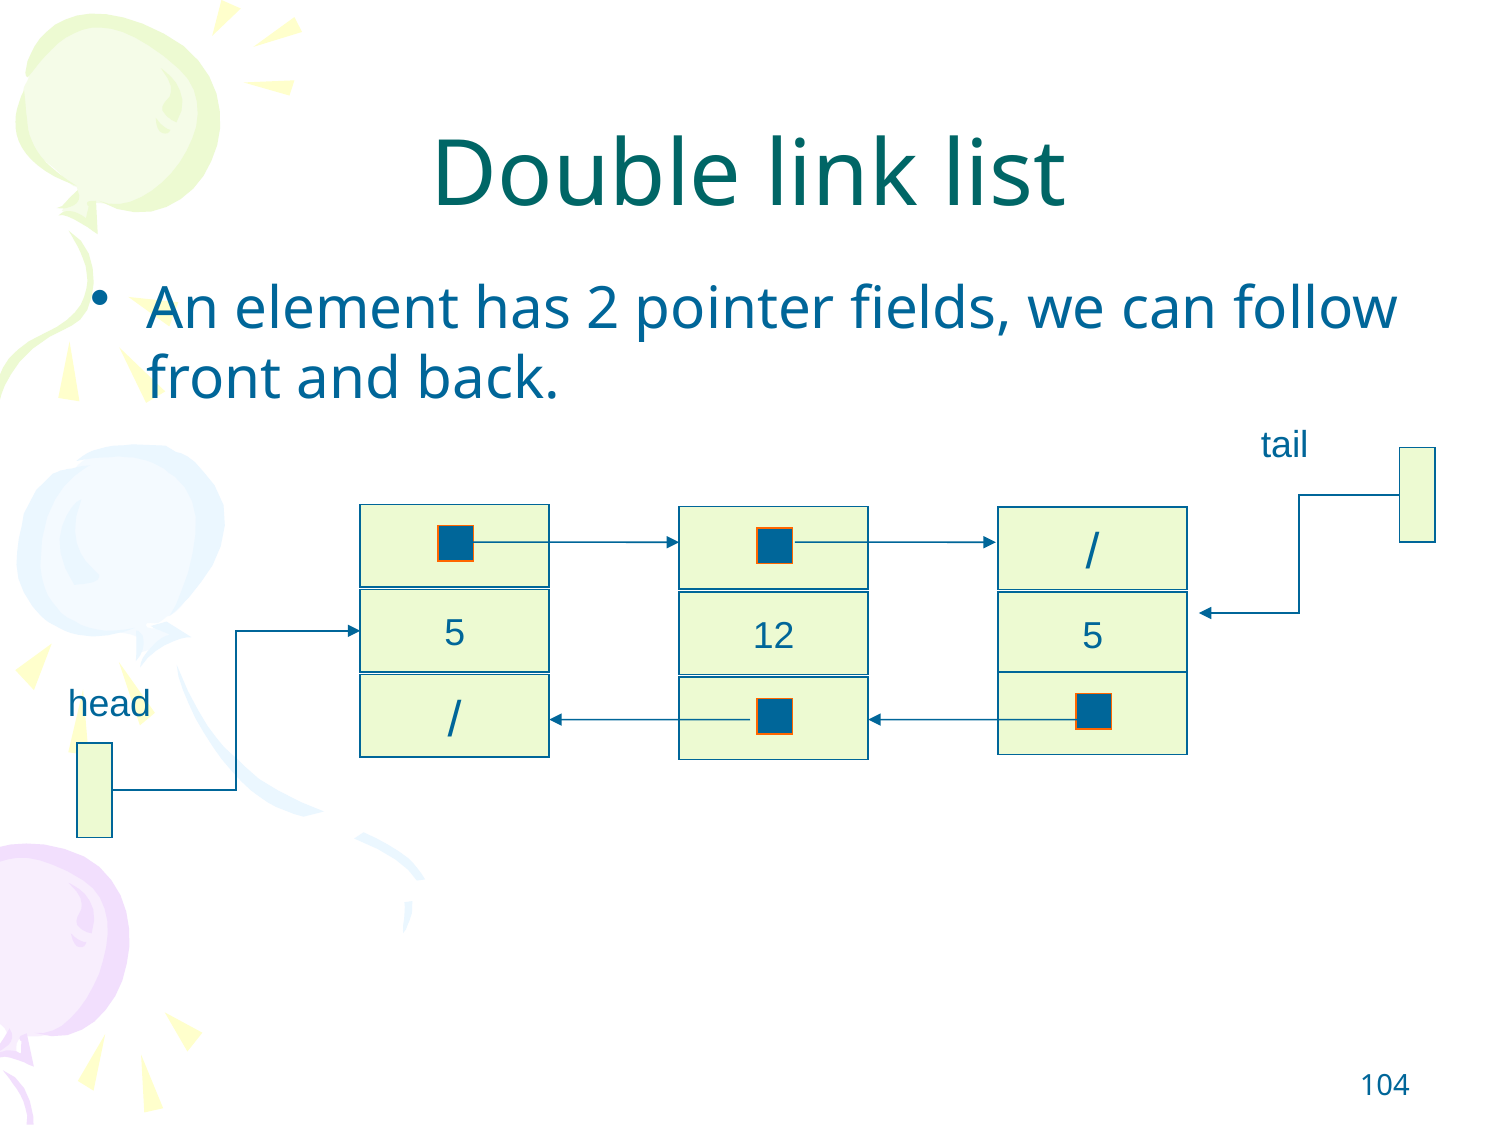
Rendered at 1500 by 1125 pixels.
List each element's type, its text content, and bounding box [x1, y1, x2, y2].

text_box [438, 525, 474, 562]
text_box [454, 536, 680, 549]
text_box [1198, 494, 1400, 614]
slide_number 104 [1074, 1058, 1426, 1096]
text_box [868, 713, 1081, 726]
text_box [76, 742, 113, 838]
text_box head [53, 672, 106, 732]
text_box [360, 504, 550, 587]
text_box [549, 713, 751, 726]
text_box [111, 630, 361, 791]
text_box [998, 672, 1188, 755]
list An element has 2 pointer fields, we can follow front and back. [74, 262, 1426, 994]
text_box [794, 536, 996, 549]
text_box [757, 698, 793, 734]
text_box / [365, 674, 550, 758]
text_box [1399, 447, 1436, 543]
text_box 12 [679, 591, 869, 675]
text_box / [998, 506, 1188, 590]
text_box [757, 528, 793, 564]
text_box 5 [998, 591, 1188, 672]
title Double link list [72, 16, 1426, 233]
text_box tail [1246, 412, 1412, 472]
text_box 5 [360, 589, 550, 673]
text_box [1076, 693, 1112, 729]
text_box [679, 506, 869, 590]
text_box [679, 677, 869, 760]
